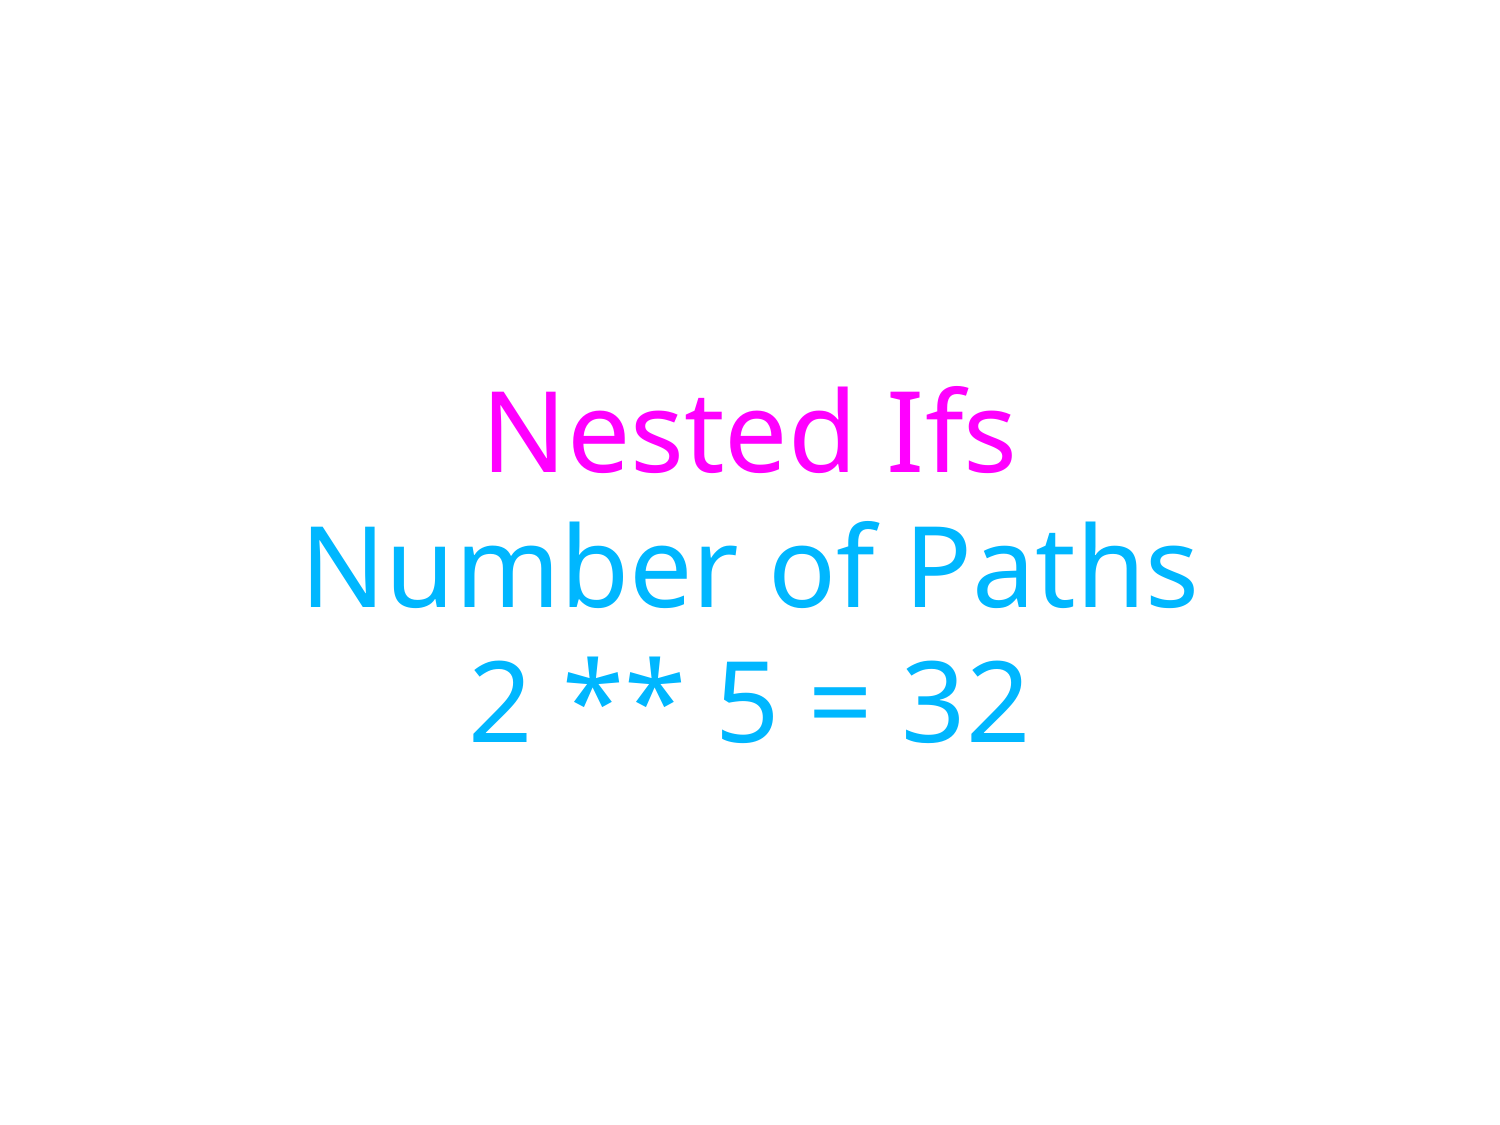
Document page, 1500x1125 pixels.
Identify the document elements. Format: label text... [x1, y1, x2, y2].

title Nested Ifs Number of Paths 2 ** 5 = 32 [159, 208, 1341, 917]
